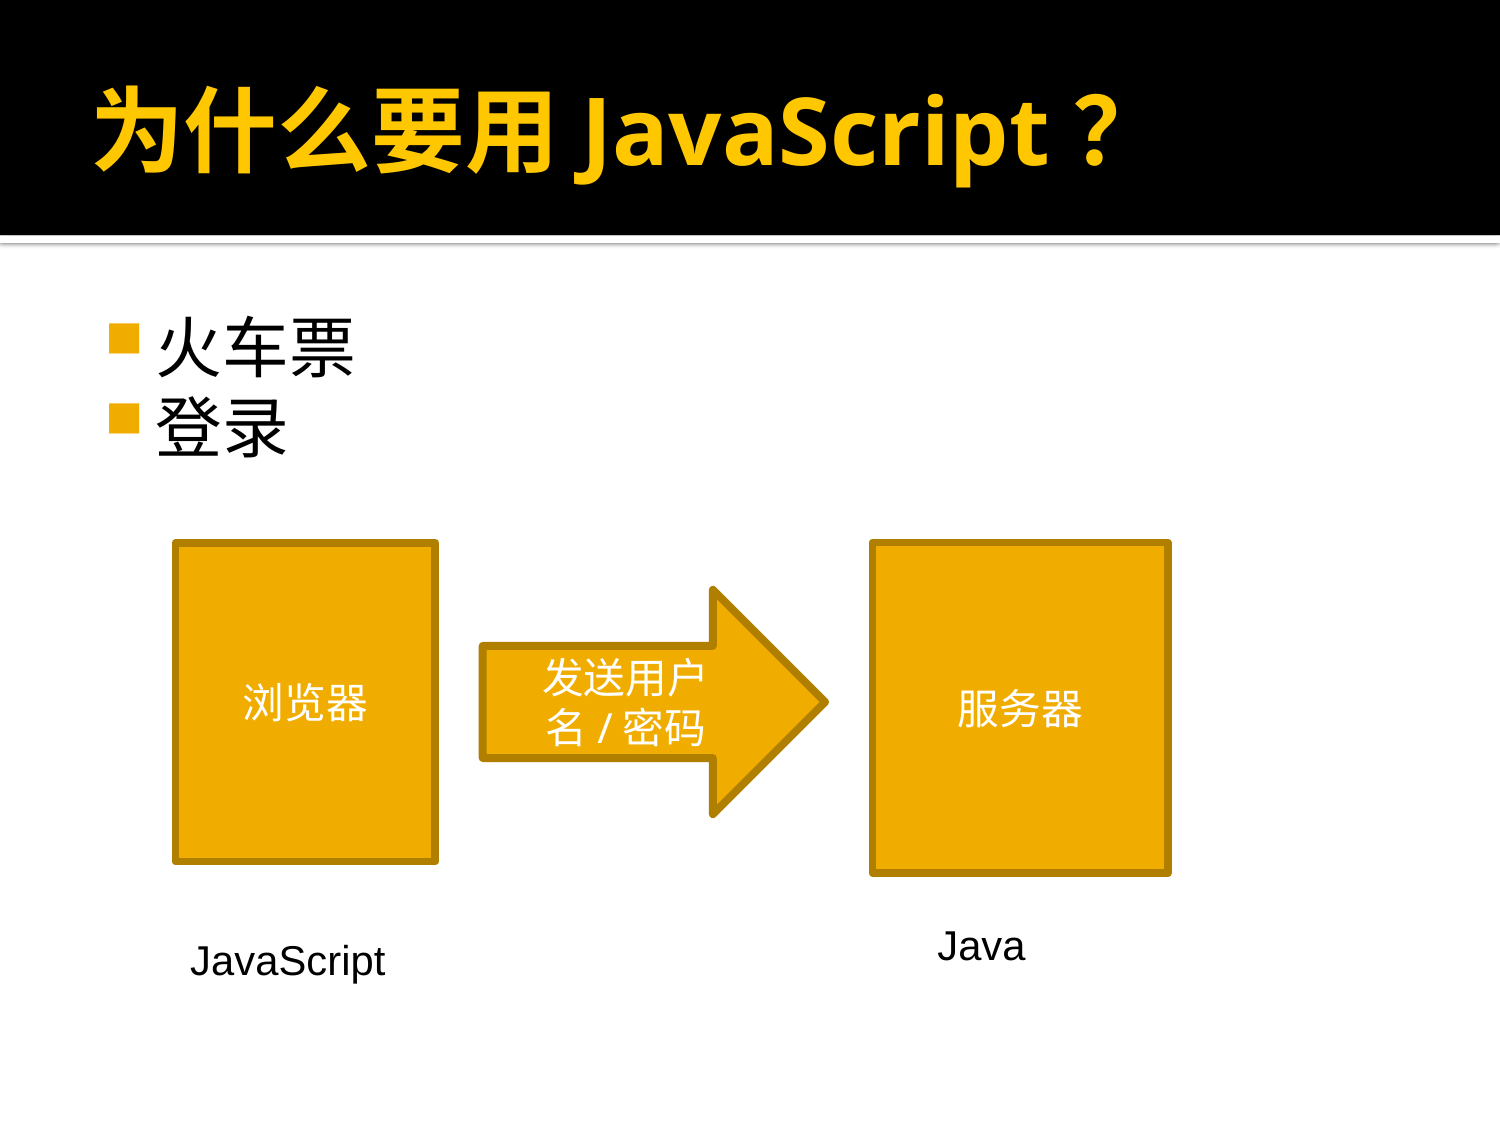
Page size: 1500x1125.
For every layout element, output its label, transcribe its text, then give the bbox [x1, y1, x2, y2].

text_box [175, 542, 1168, 874]
list 火车票 登录 [74, 290, 1426, 1051]
text_box JavaScript [175, 926, 522, 992]
text_box Java [922, 911, 1221, 976]
title 为什么要用JavaScript？ [75, 25, 1425, 231]
